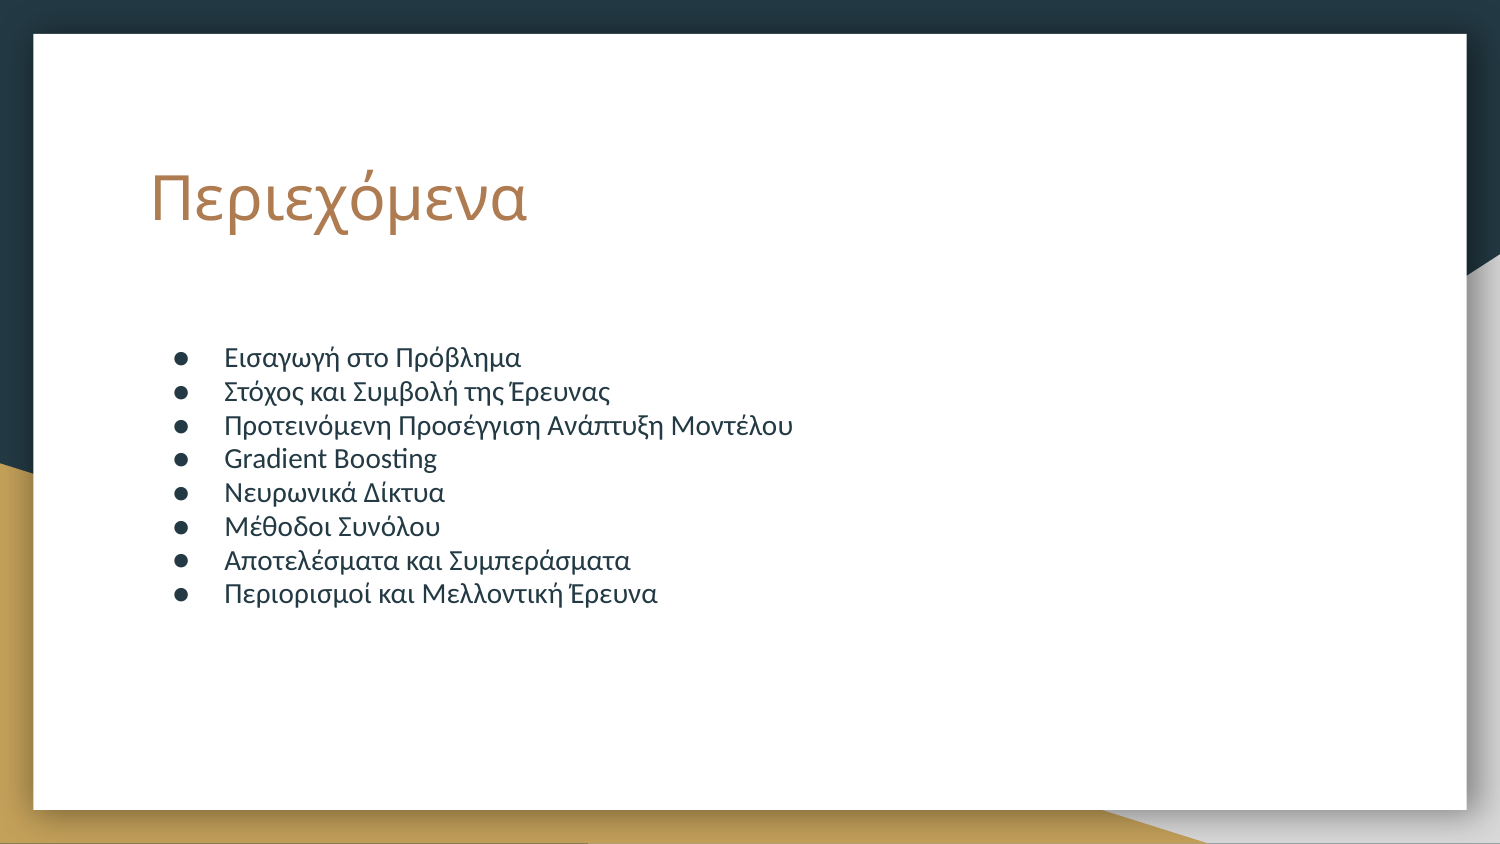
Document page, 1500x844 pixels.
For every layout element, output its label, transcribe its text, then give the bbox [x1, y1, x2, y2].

title Περιεχόμενα [134, 138, 1366, 296]
list Εισαγωγή στο Πρόβλημα Στόχος και Συμβολή της Έρευνας Προτεινόμενη Προσέγγιση Ανάπτυξη Μοντέλου Gradient Boosting Νευρωνικά Δίκτυα Μέθοδοι Συνόλου Αποτελέσματα και Συμπεράσματα Περιορισμοί και Μελλοντική Έρευνα [134, 326, 1366, 729]
